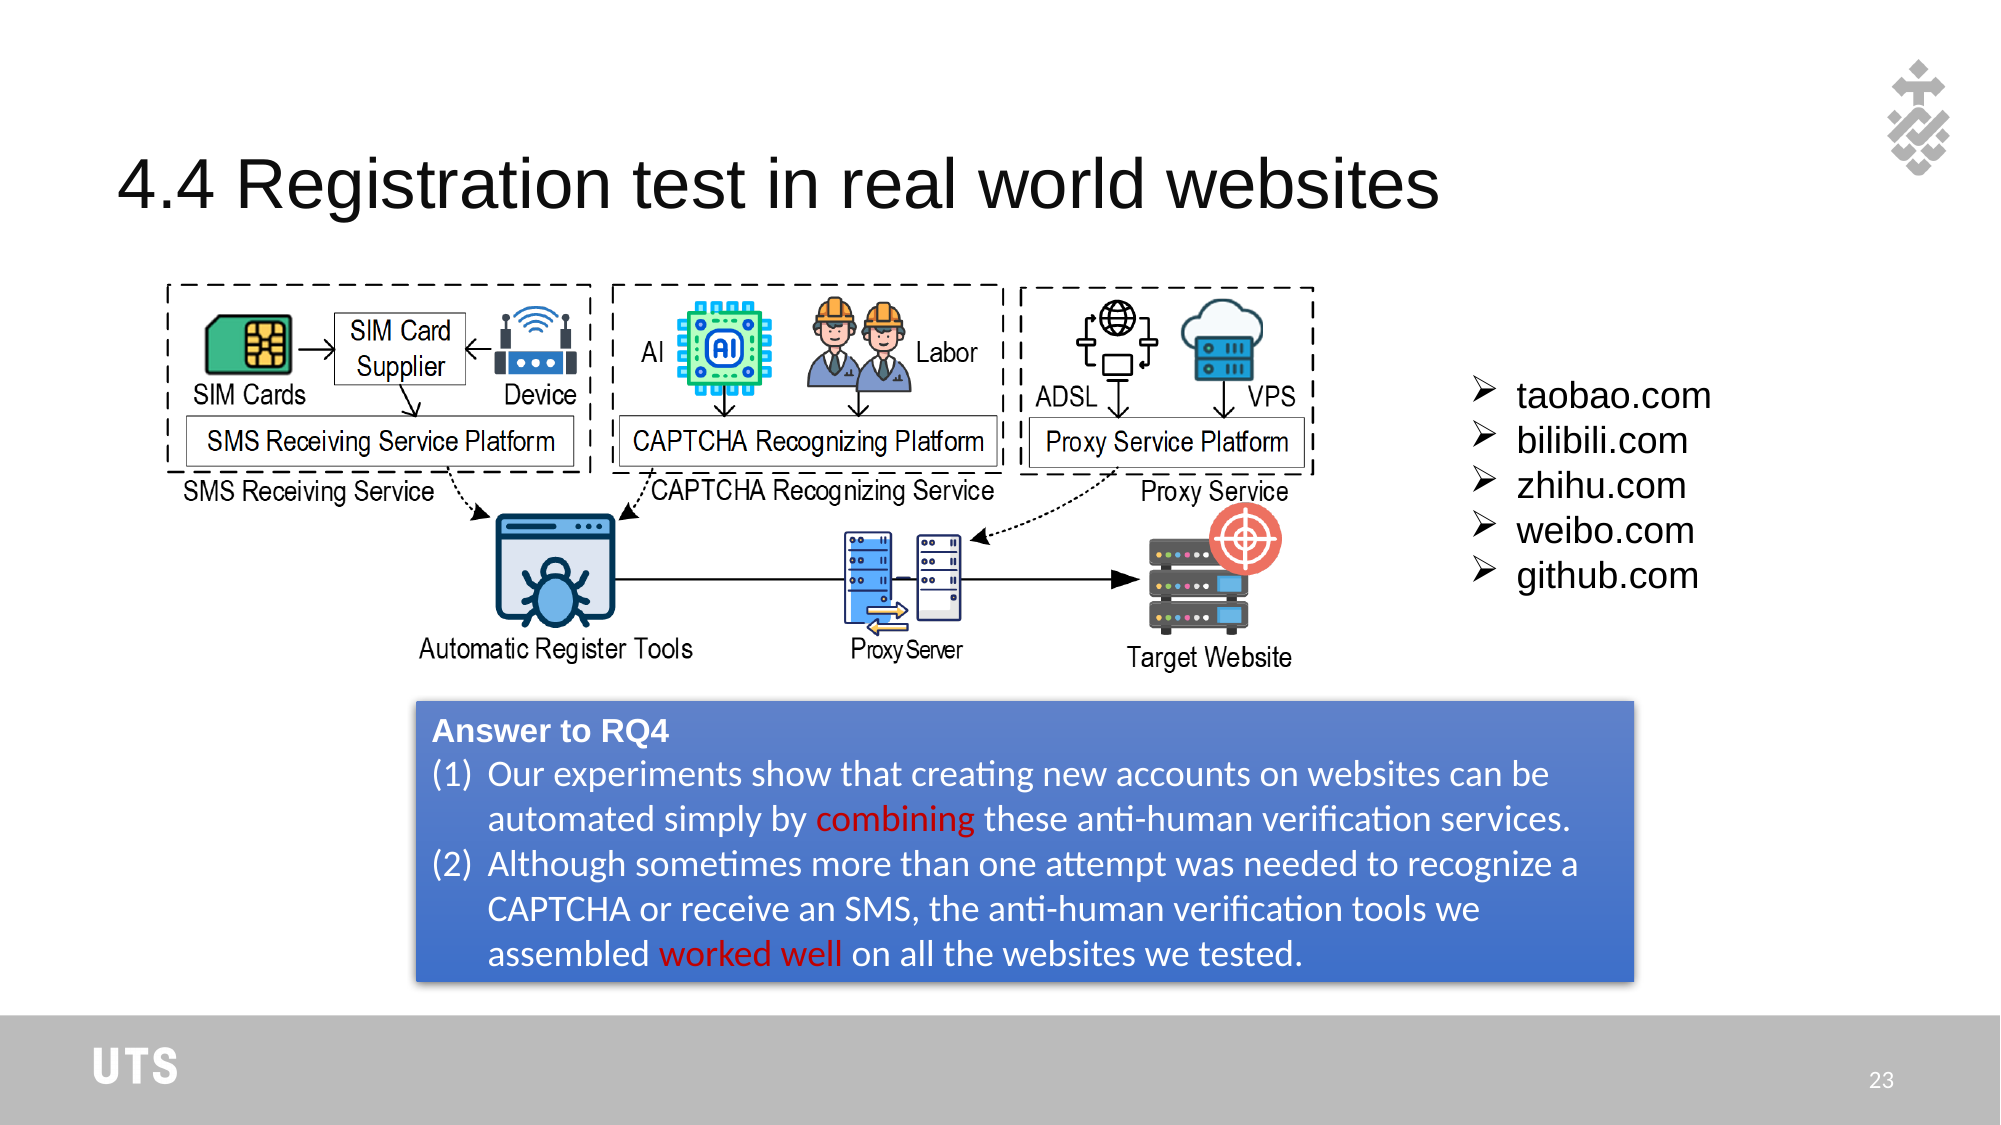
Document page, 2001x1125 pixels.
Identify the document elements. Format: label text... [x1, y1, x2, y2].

picture [163, 280, 1317, 690]
title 4.4 Registration test in real world websites [102, 140, 1797, 246]
text_box taobao.com bilibili.com zhihu.com weibo.com github.com [1455, 363, 1749, 604]
slide_number 23 [1459, 1048, 1910, 1109]
picture [90, 1045, 177, 1086]
text_box Answer to RQ4 Our experiments show that creating new accounts on websites can be automated simply by combining these anti-human verification services. Although sometimes more than one attempt was needed to recognize a CAPTCHA or receive an SMS, the anti-human verification tools we assembled worked well on all the websites we tested. [416, 701, 1635, 982]
table_cell 1075 [1887, 59, 1955, 176]
